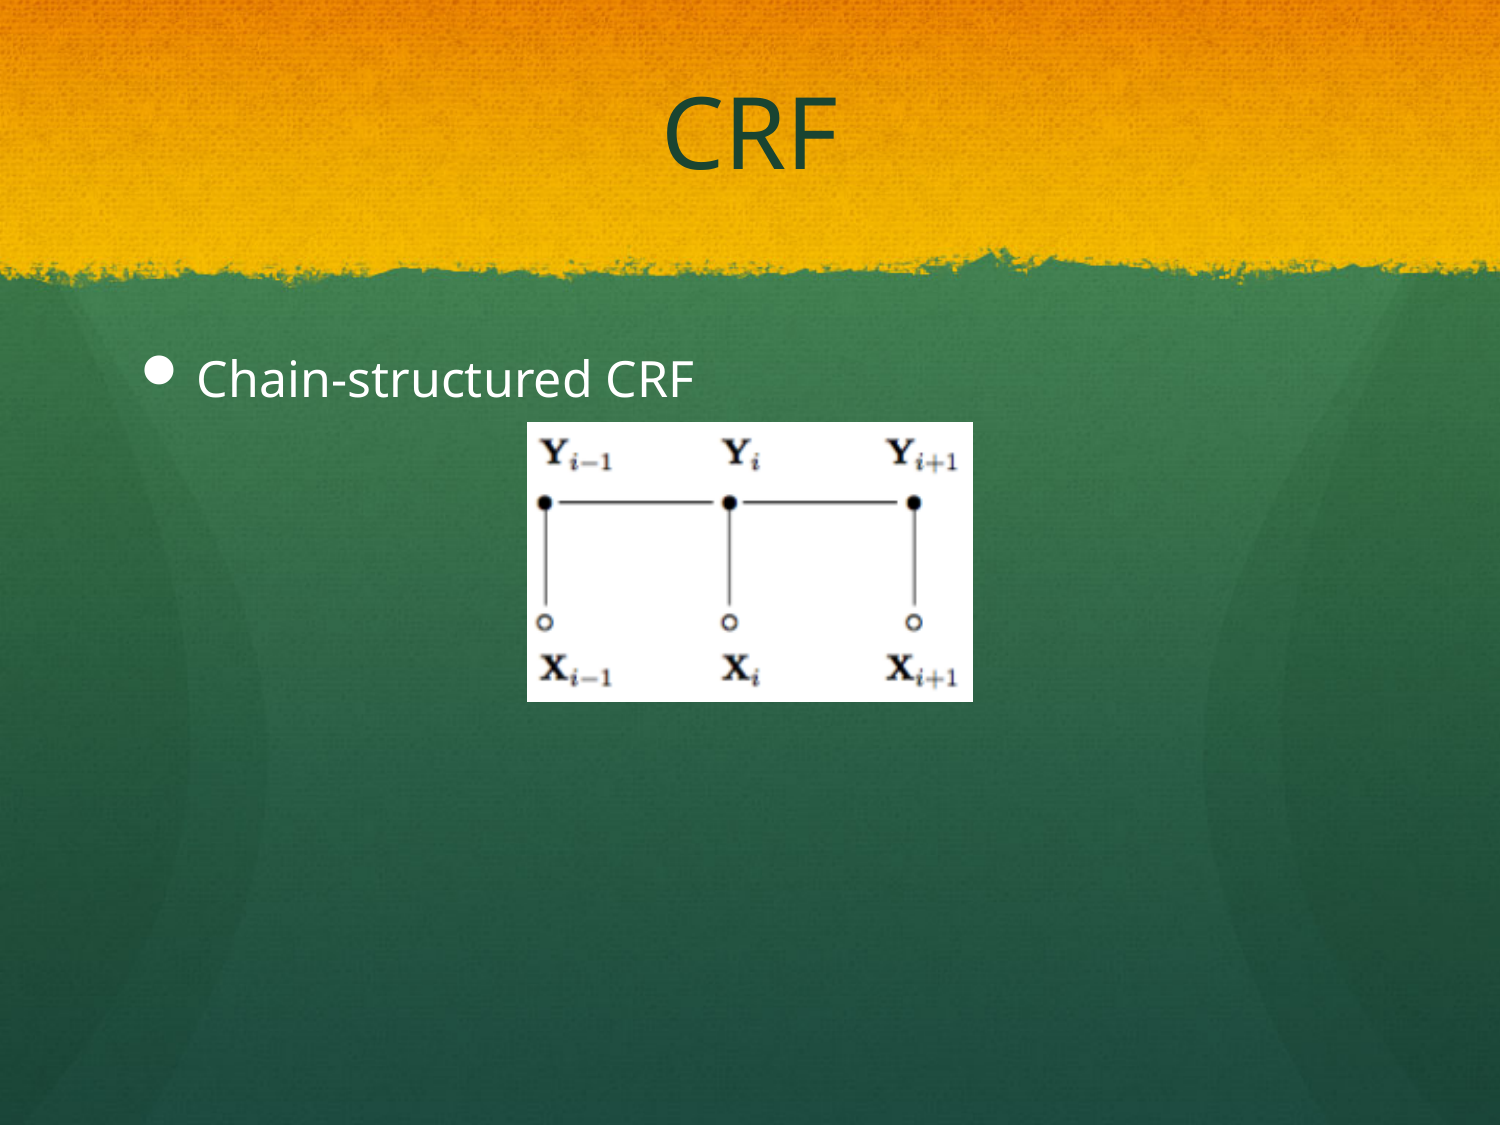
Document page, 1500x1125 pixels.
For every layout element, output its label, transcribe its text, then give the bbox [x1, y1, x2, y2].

list Chain-structured CRF [125, 339, 1375, 1026]
picture [0, 0, 1500, 1125]
title CRF [125, 13, 1375, 246]
